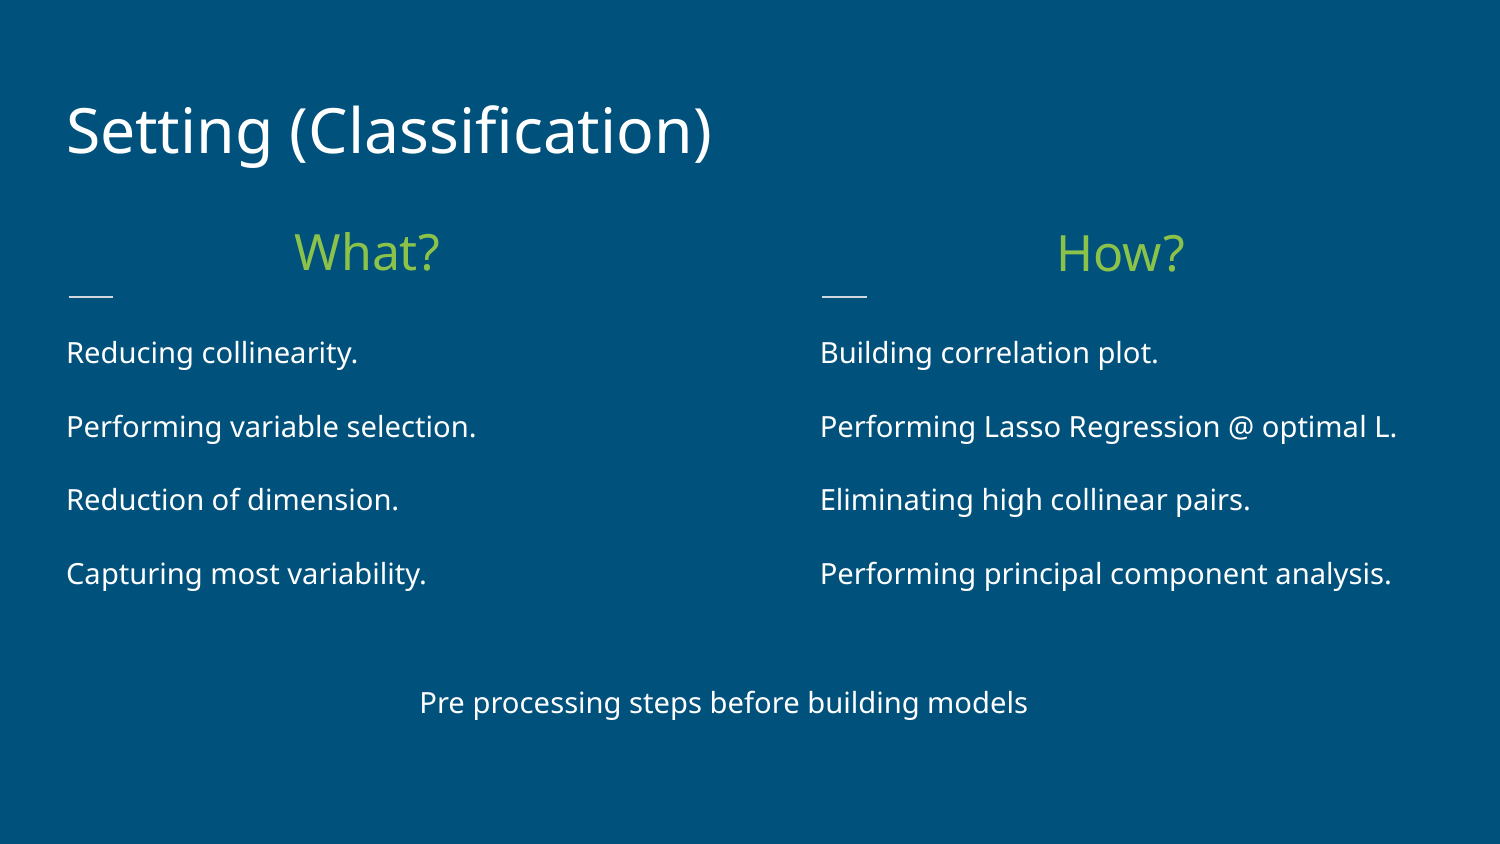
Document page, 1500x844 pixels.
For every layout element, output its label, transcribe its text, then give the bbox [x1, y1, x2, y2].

list Building correlation plot. Performing Lasso Regression @ optimal L. Eliminating high collinear pairs. Performing principal component analysis. [804, 314, 1437, 665]
list What? [51, 196, 684, 283]
title Setting (Classification) [51, 61, 1449, 182]
list How? [804, 197, 1437, 284]
list Reducing collinearity. Performing variable selection. Reduction of dimension. Capturing most variability. [51, 314, 684, 665]
text_box Pre processing steps before building models [166, 669, 1282, 735]
